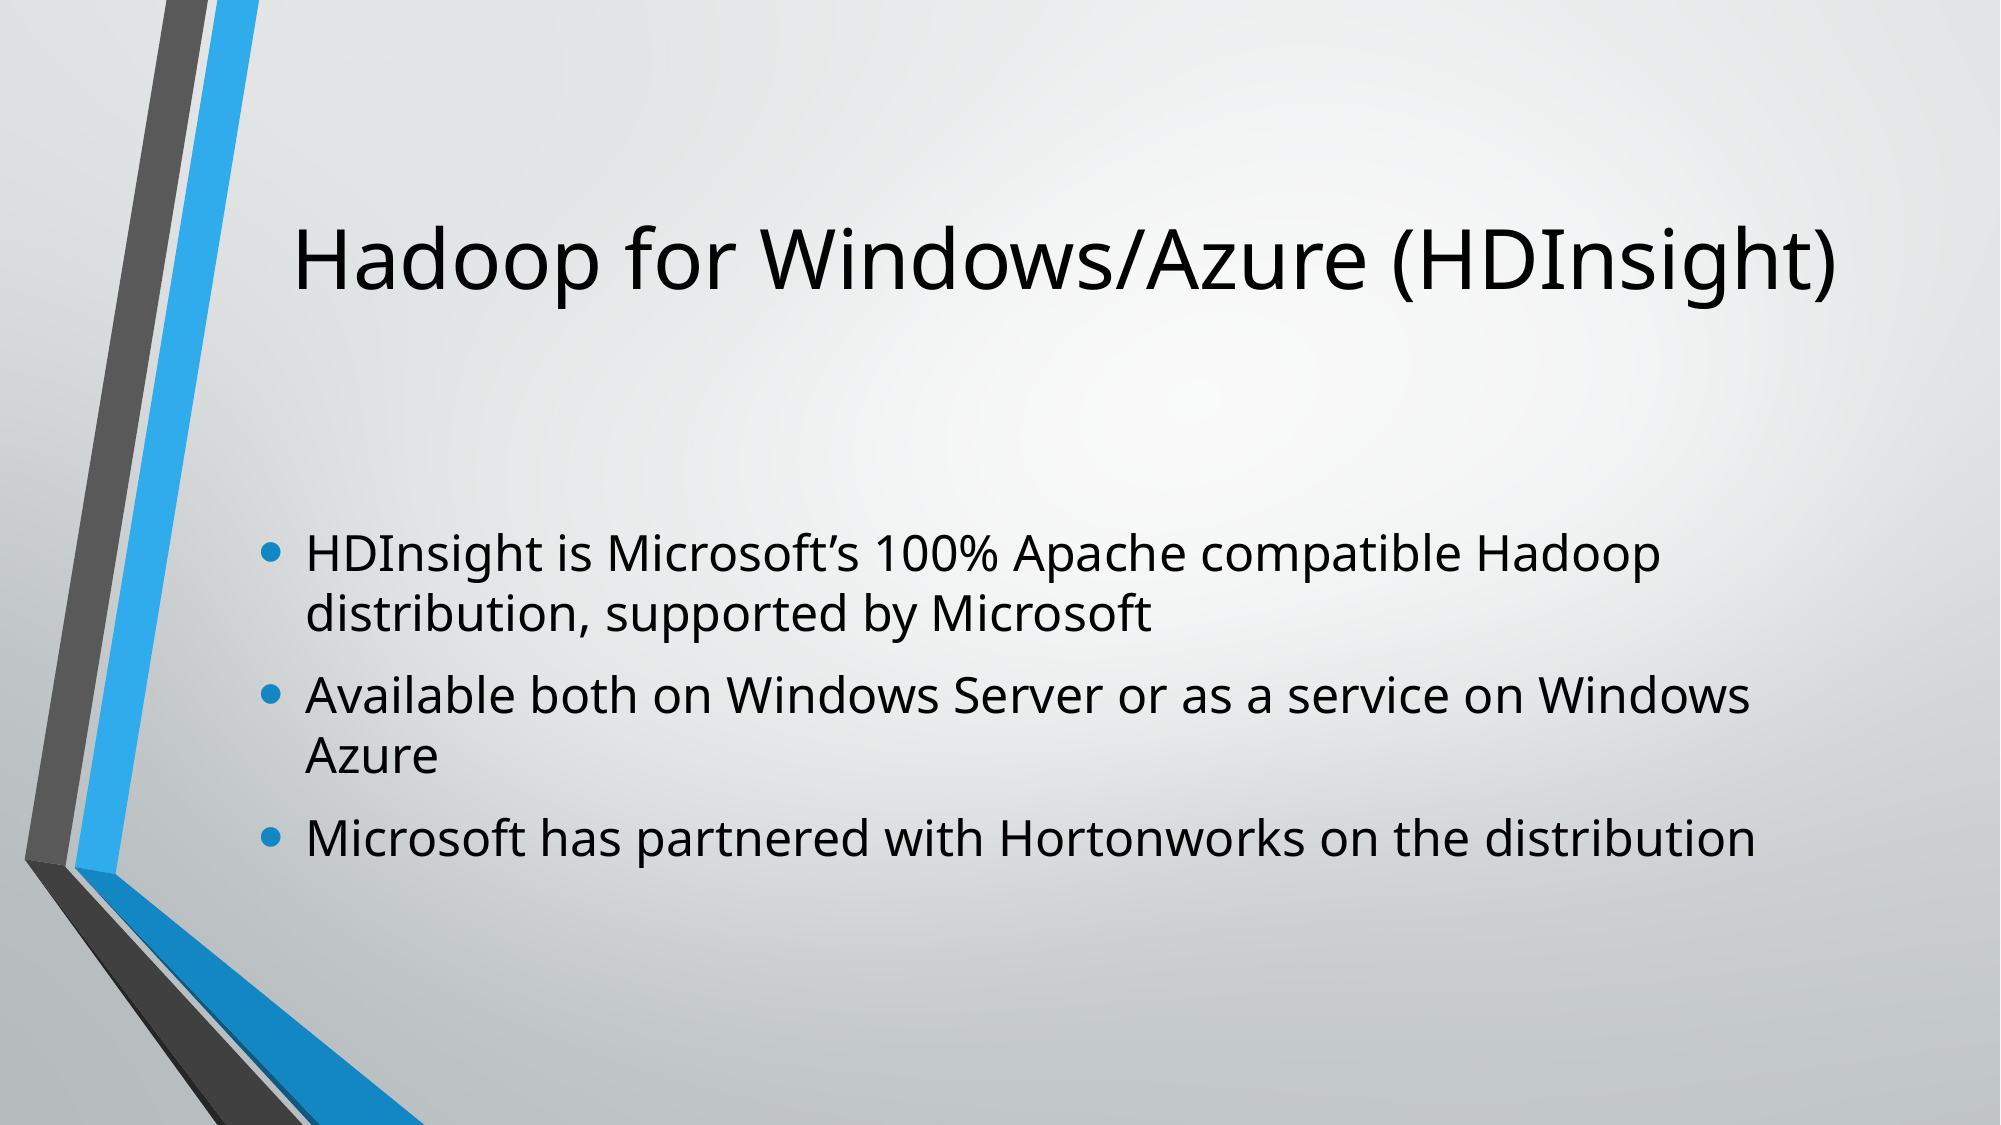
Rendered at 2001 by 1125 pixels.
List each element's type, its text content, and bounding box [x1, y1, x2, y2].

list HDInsight is Microsoft’s 100% Apache compatible Hadoop distribution, supported by Microsoft Available both on Windows Server or as a service on Windows Azure Microsoft has partnered with Hortonworks on the distribution [243, 437, 1887, 950]
title Hadoop for Windows/Azure (HDInsight) [243, 112, 1887, 400]
